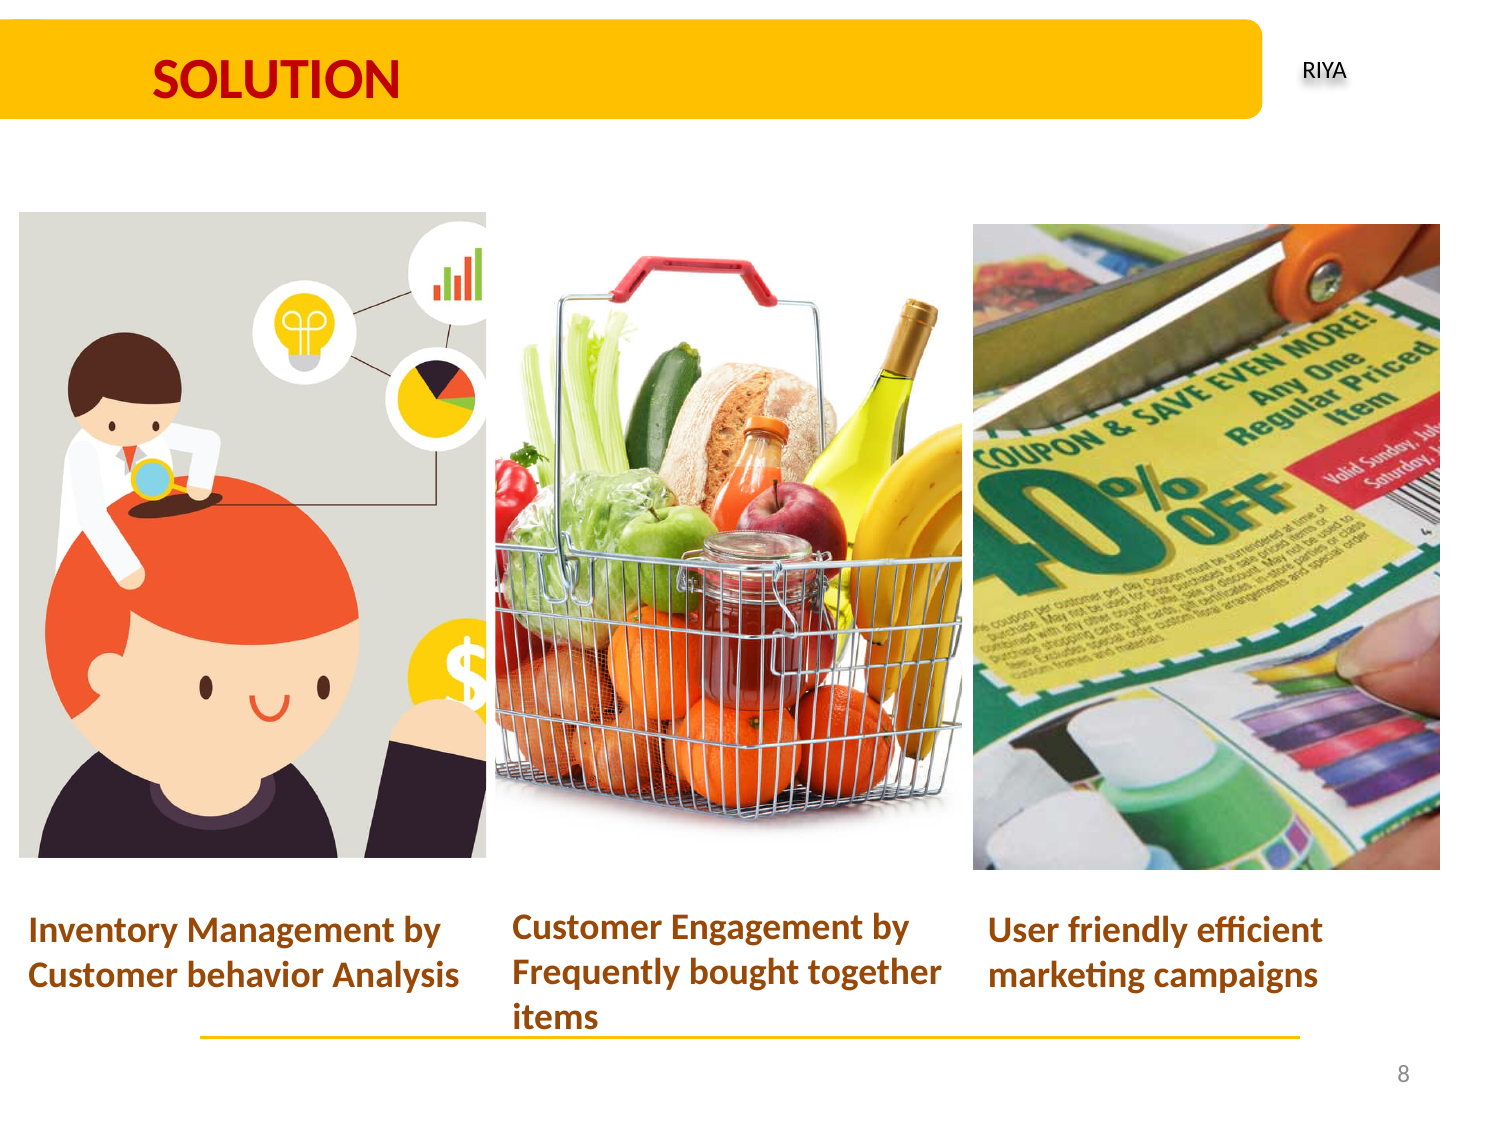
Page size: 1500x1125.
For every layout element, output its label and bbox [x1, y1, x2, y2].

text_box [13, 212, 1487, 1105]
text_box [0, 19, 1476, 120]
